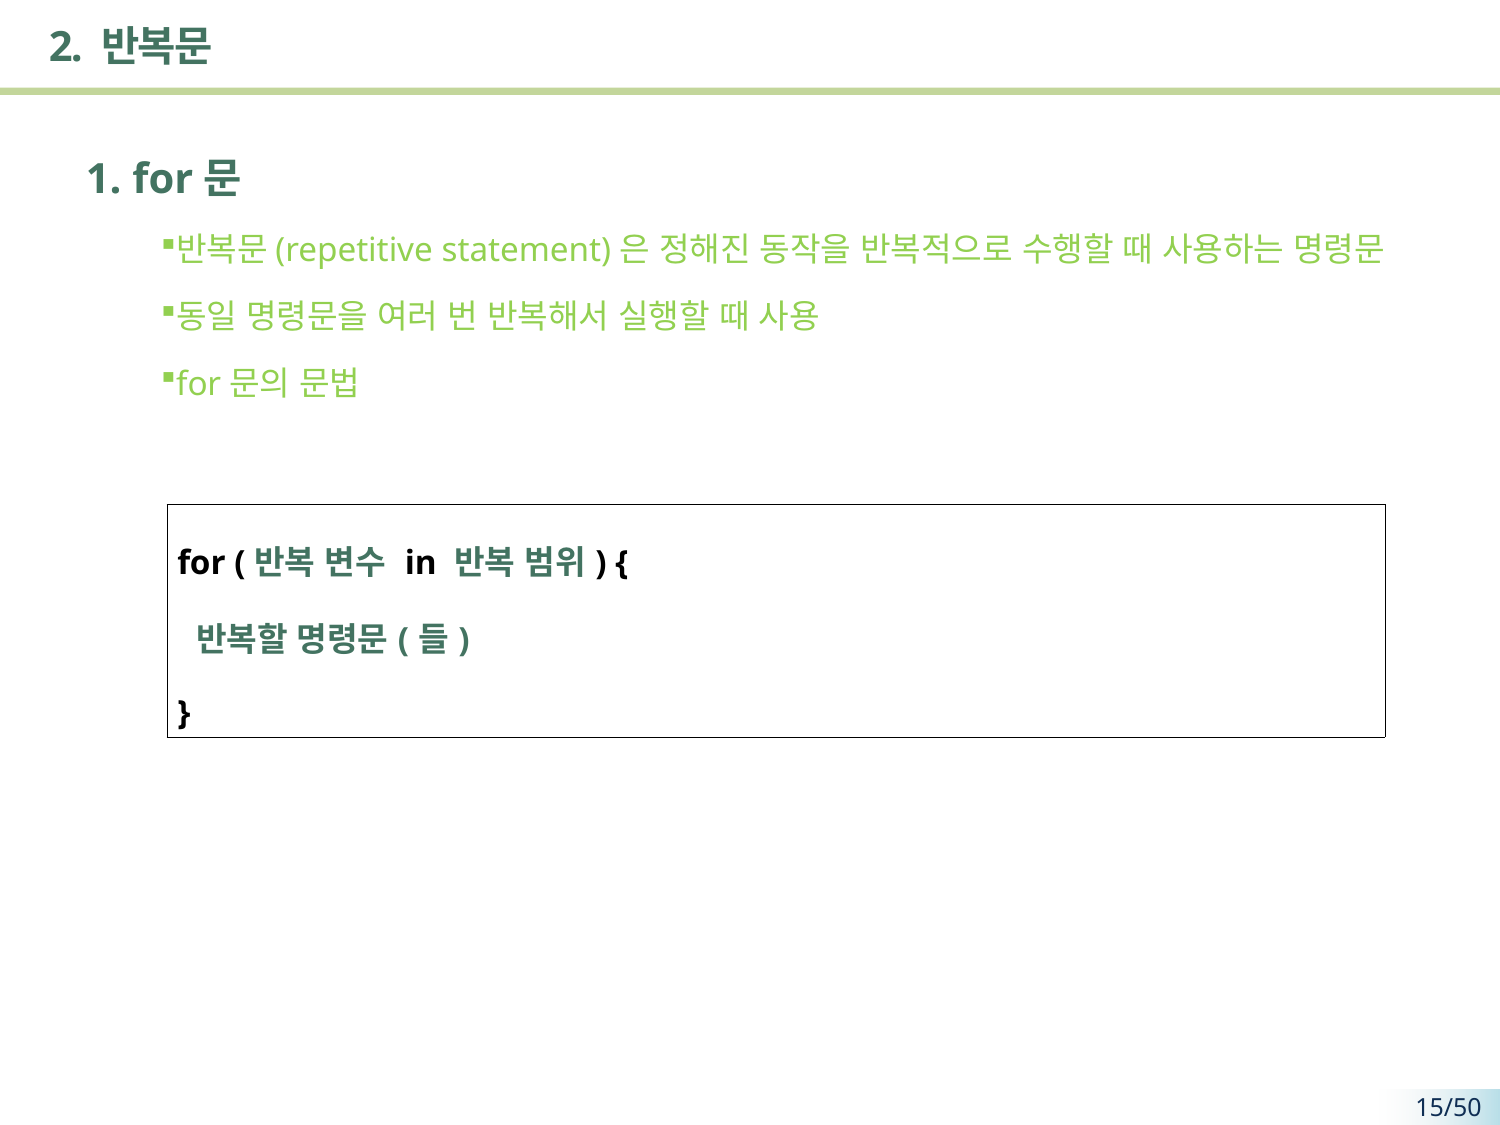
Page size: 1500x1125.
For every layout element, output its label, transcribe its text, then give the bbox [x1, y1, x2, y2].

list 1. for문 반복문(repetitive statement)은 정해진 동작을 반복적으로 수행할 때 사용하는 명령문 동일 명령문을 여러 번 반복해서 실행할 때 사용 for문의 문법 [70, 119, 1474, 1050]
title 2. 반복문 [34, 6, 1312, 84]
table_header for (반복 변수 in 반복 범위) { 반복할 명령문(들) } [168, 505, 1385, 737]
